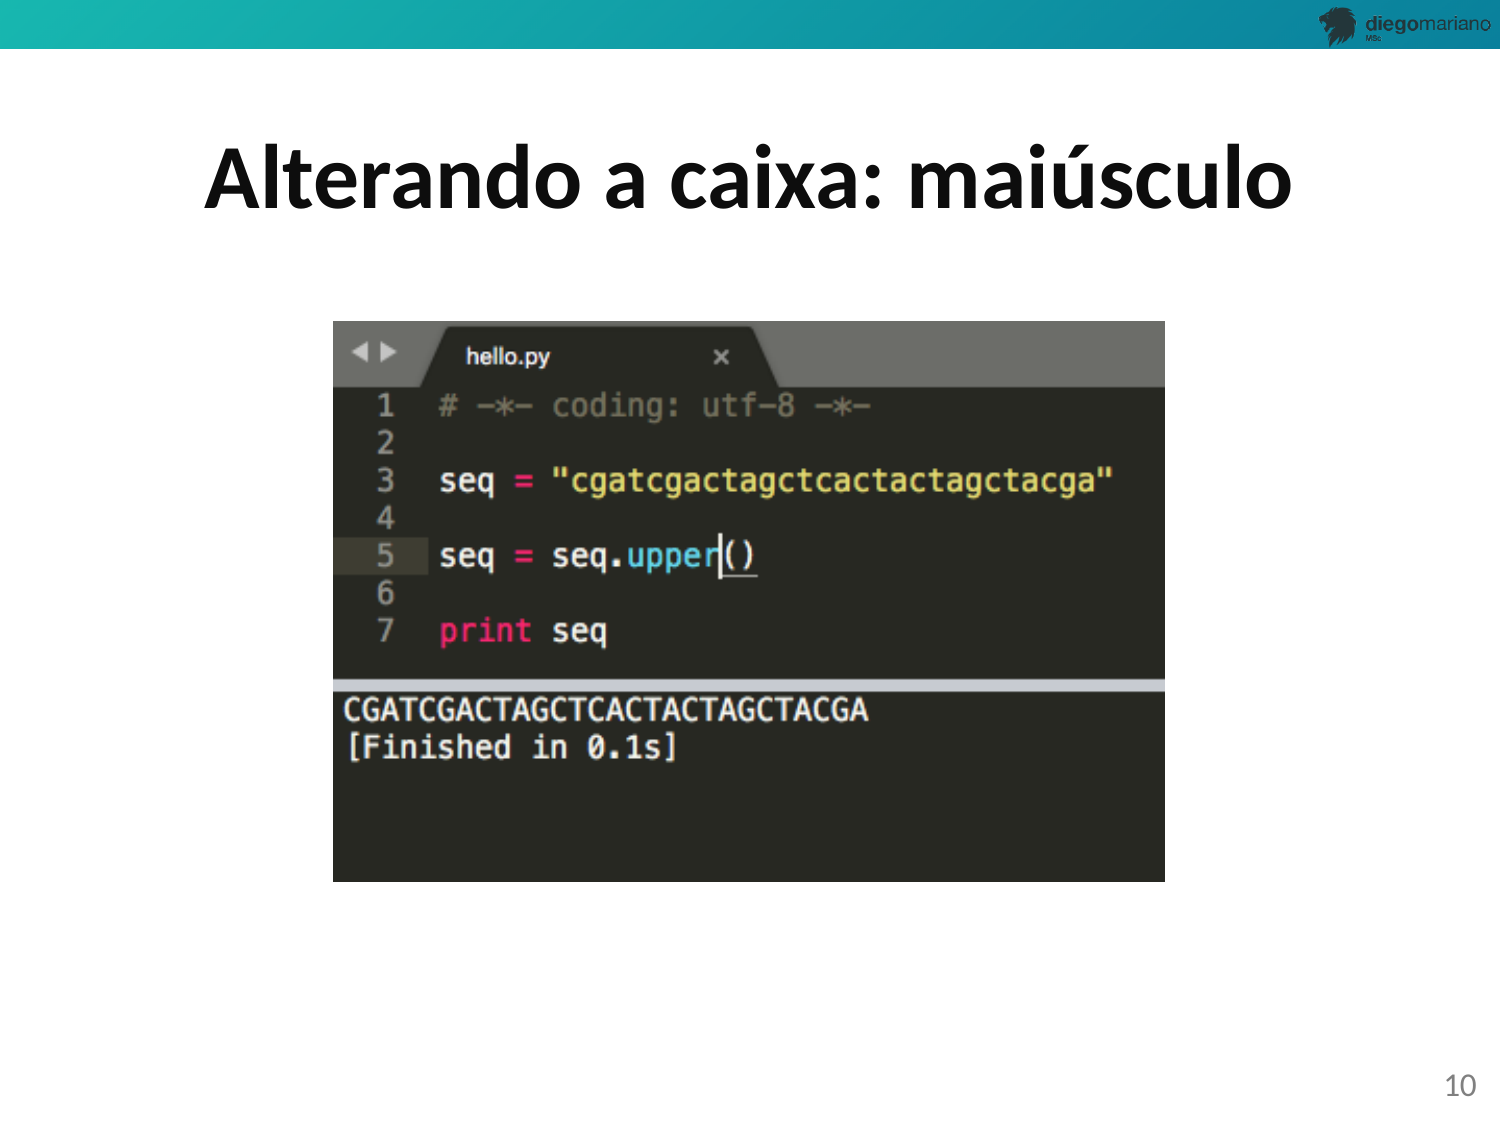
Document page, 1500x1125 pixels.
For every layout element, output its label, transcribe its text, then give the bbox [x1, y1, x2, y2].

picture [0, 0, 1500, 49]
title Alterando a caixa: maiúsculo [75, 78, 1425, 266]
slide_number 10 [1141, 1055, 1492, 1116]
picture [332, 321, 1165, 883]
